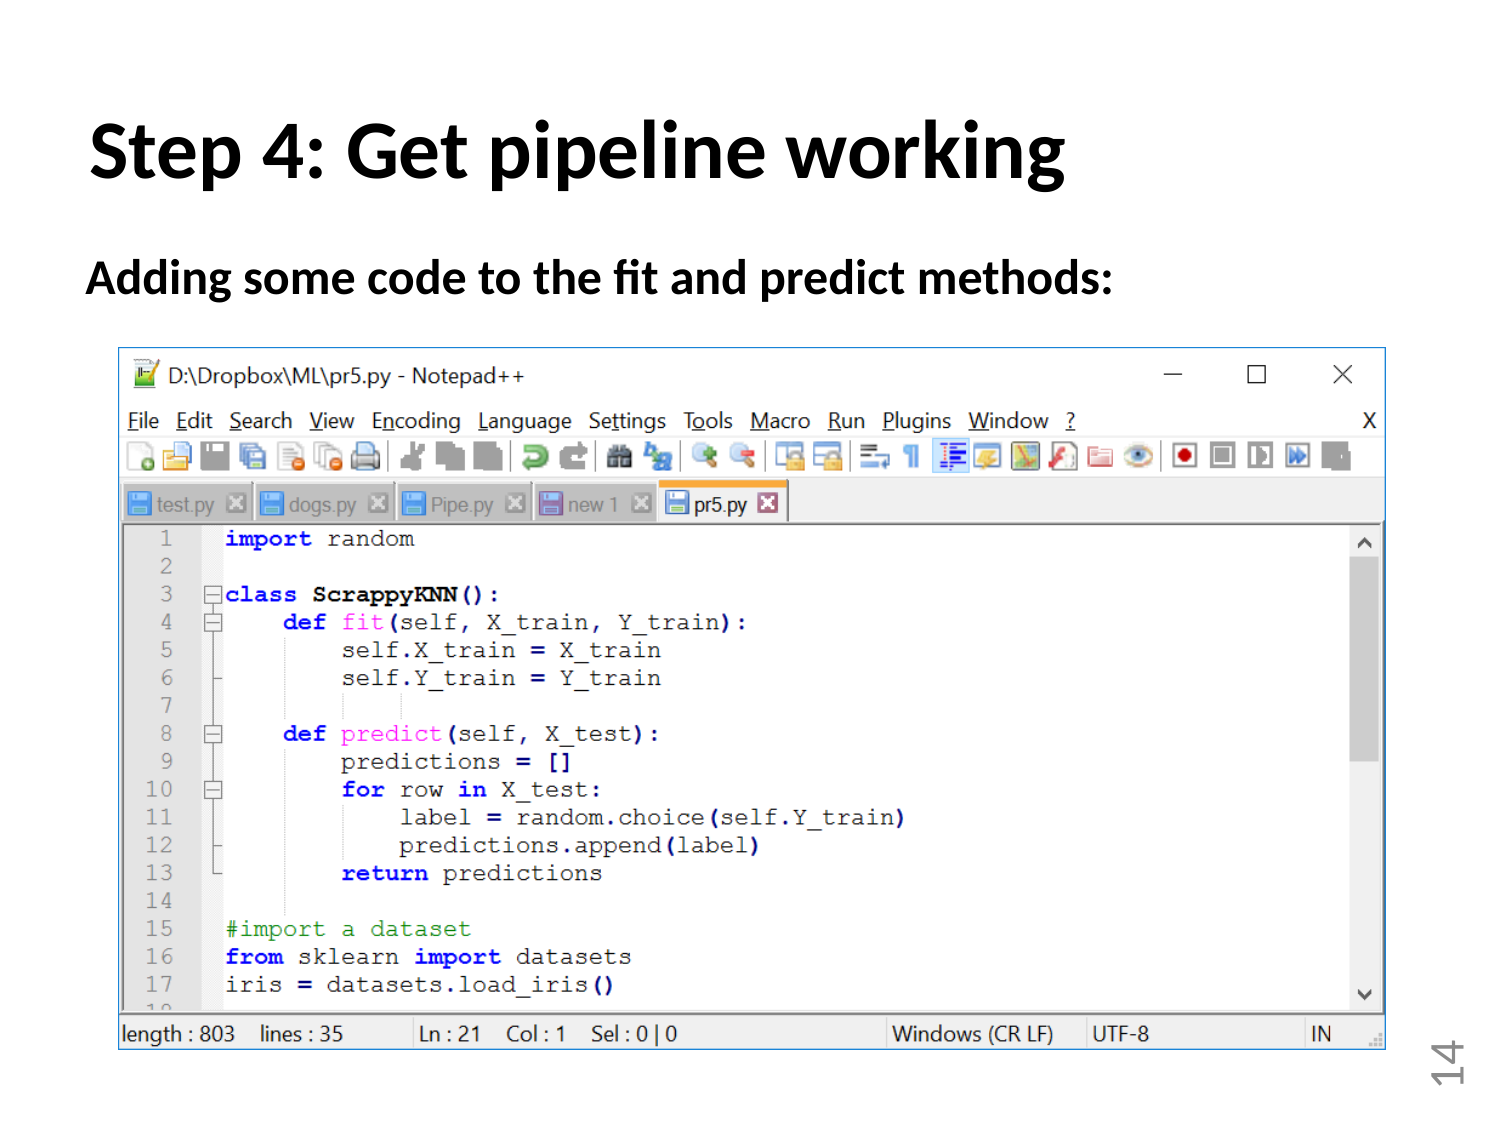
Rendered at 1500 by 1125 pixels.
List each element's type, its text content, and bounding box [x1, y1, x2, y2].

text_box 14 [1412, 1025, 1475, 1125]
picture [118, 346, 1386, 1051]
text_box Step 4: Get pipeline working [74, 87, 1438, 203]
text_box Adding some code to the fit and predict methods: [70, 237, 1434, 313]
